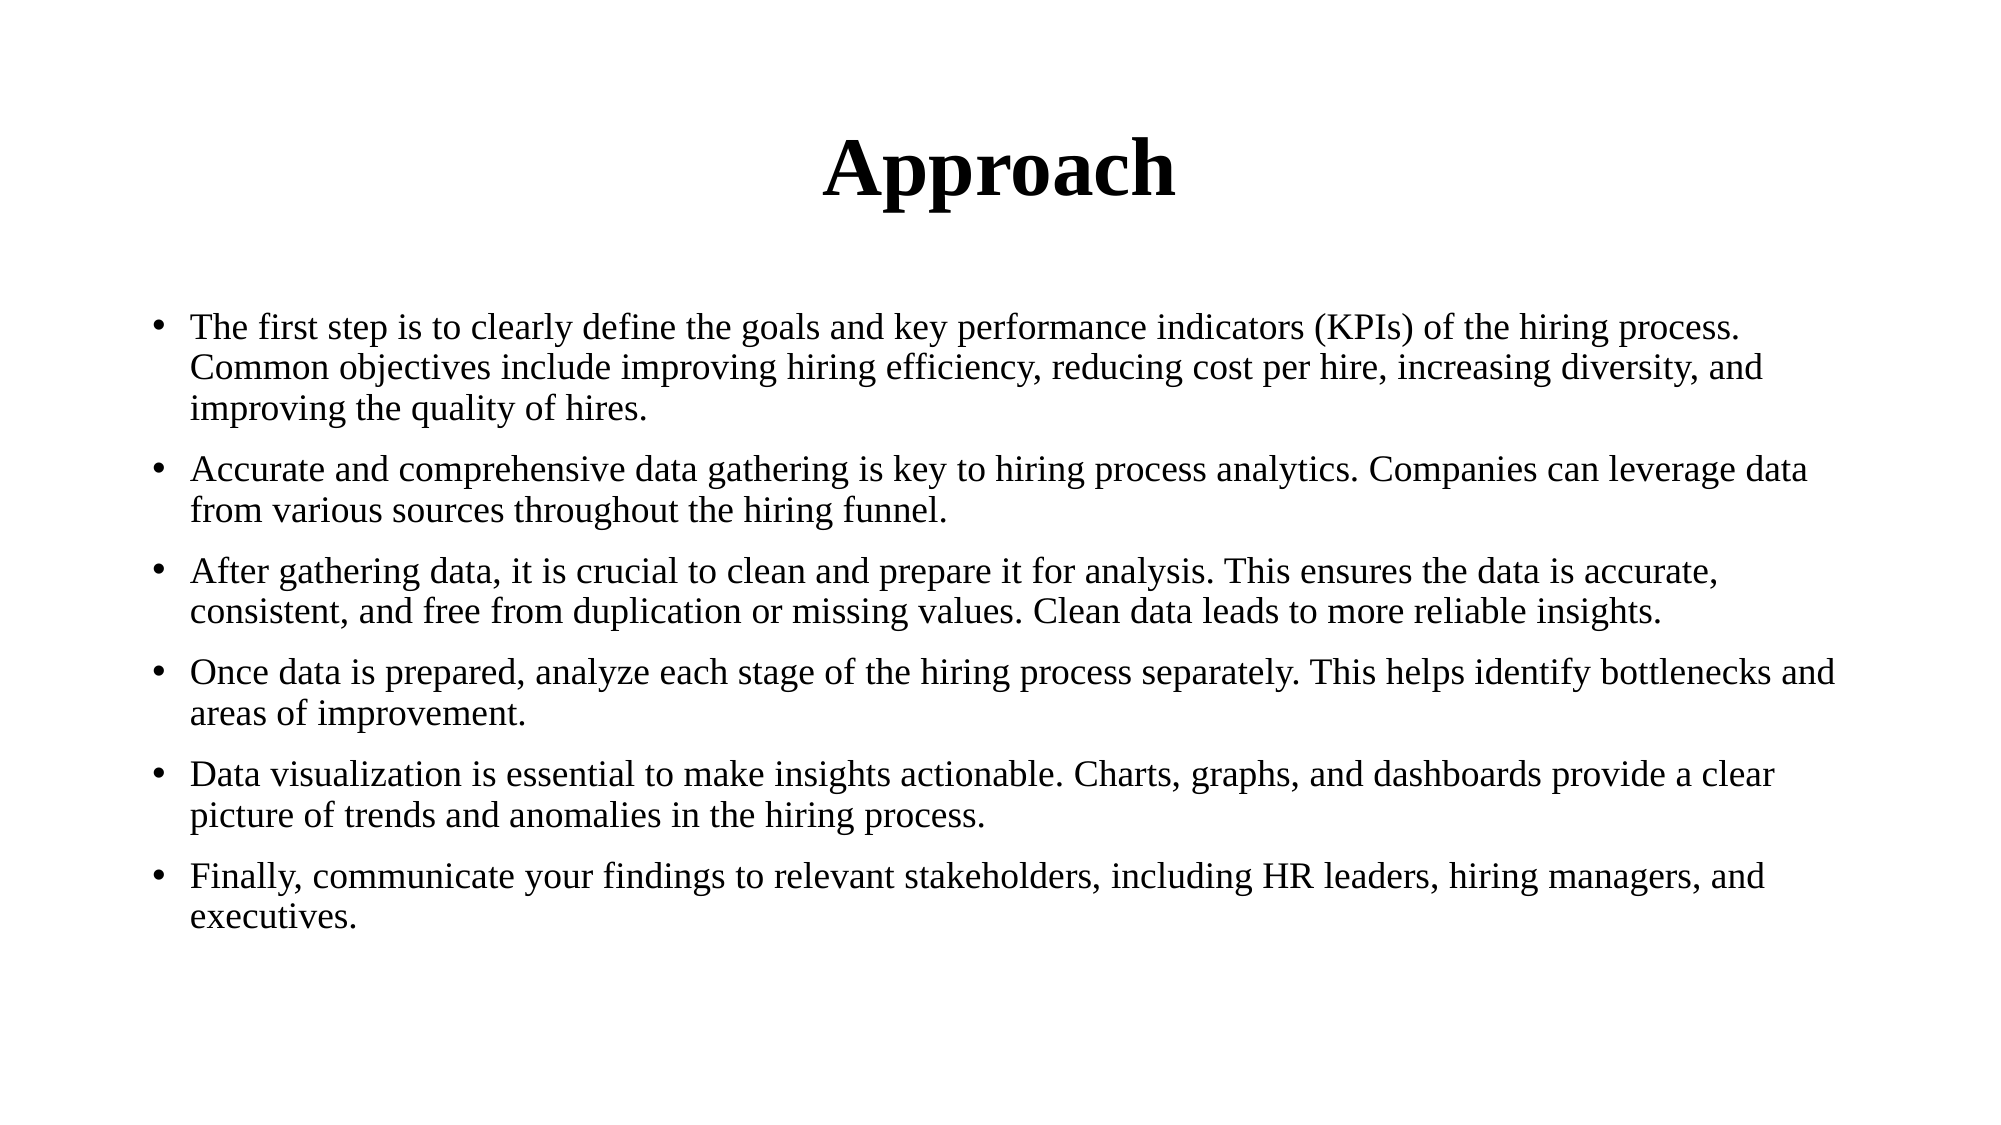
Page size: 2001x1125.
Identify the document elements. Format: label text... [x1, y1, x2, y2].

list The first step is to clearly define the goals and key performance indicators (KPIs) of the hiring process. Common objectives include improving hiring efficiency, reducing cost per hire, increasing diversity, and improving the quality of hires. Accurate and comprehensive data gathering is key to hiring process analytics. Companies can leverage data from various sources throughout the hiring funnel. After gathering data, it is crucial to clean and prepare it for analysis. This ensures the data is accurate, consistent, and free from duplication or missing values. Clean data leads to more reliable insights. Once data is prepared, analyze each stage of the hiring process separately. This helps identify bottlenecks and areas of improvement. Data visualization is essential to make insights actionable. Charts, graphs, and dashboards provide a clear picture of trends and anomalies in the hiring process. Finally, communicate your findings to relevant stakeholders, including HR leaders, hiring managers, and executives. [137, 299, 1863, 1014]
title Approach [137, 59, 1863, 278]
